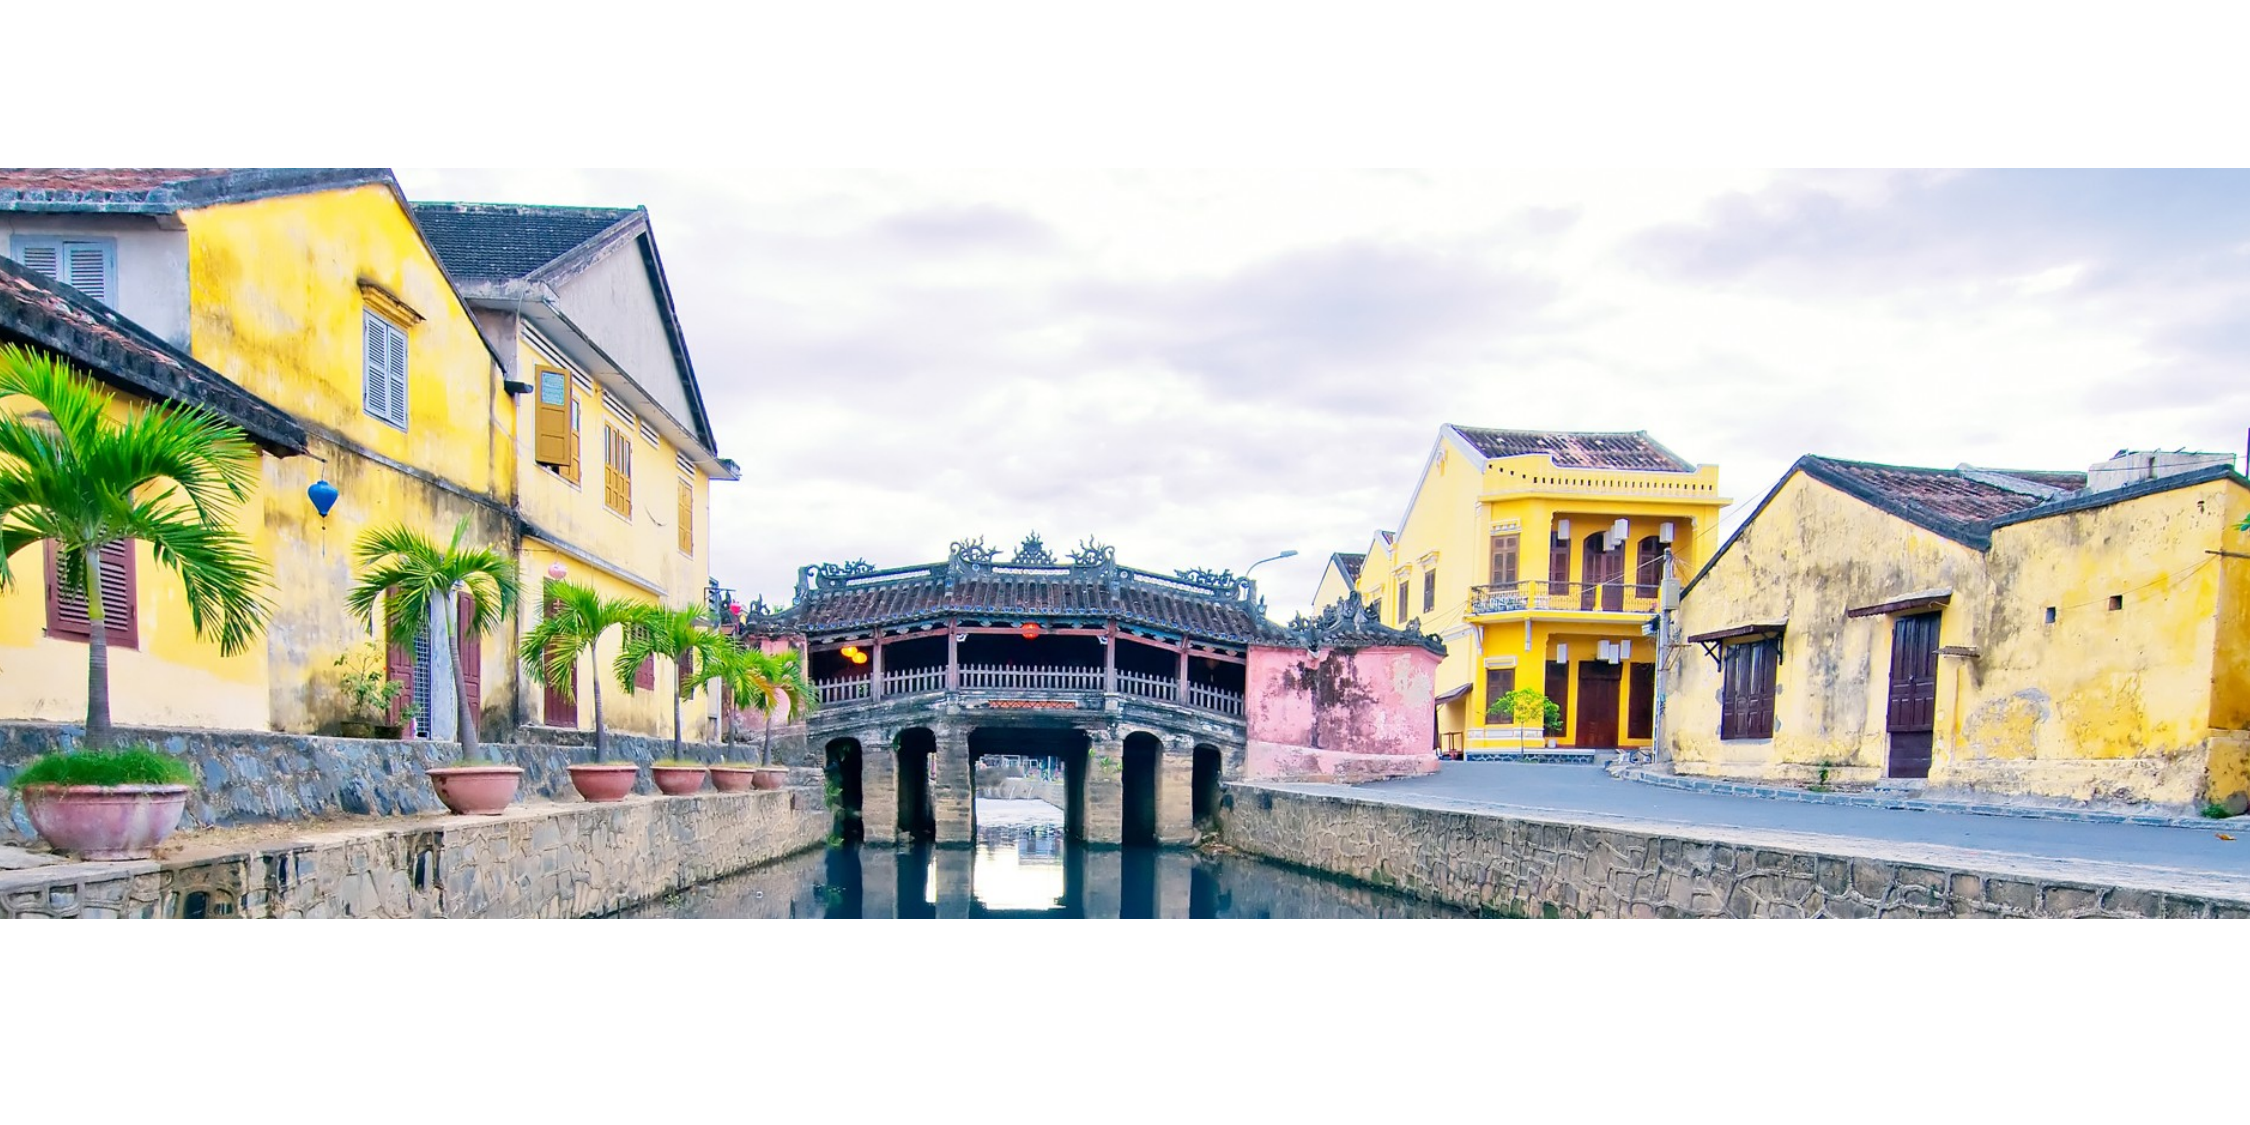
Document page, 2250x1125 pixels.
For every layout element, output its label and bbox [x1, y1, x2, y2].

picture [0, 168, 2250, 919]
